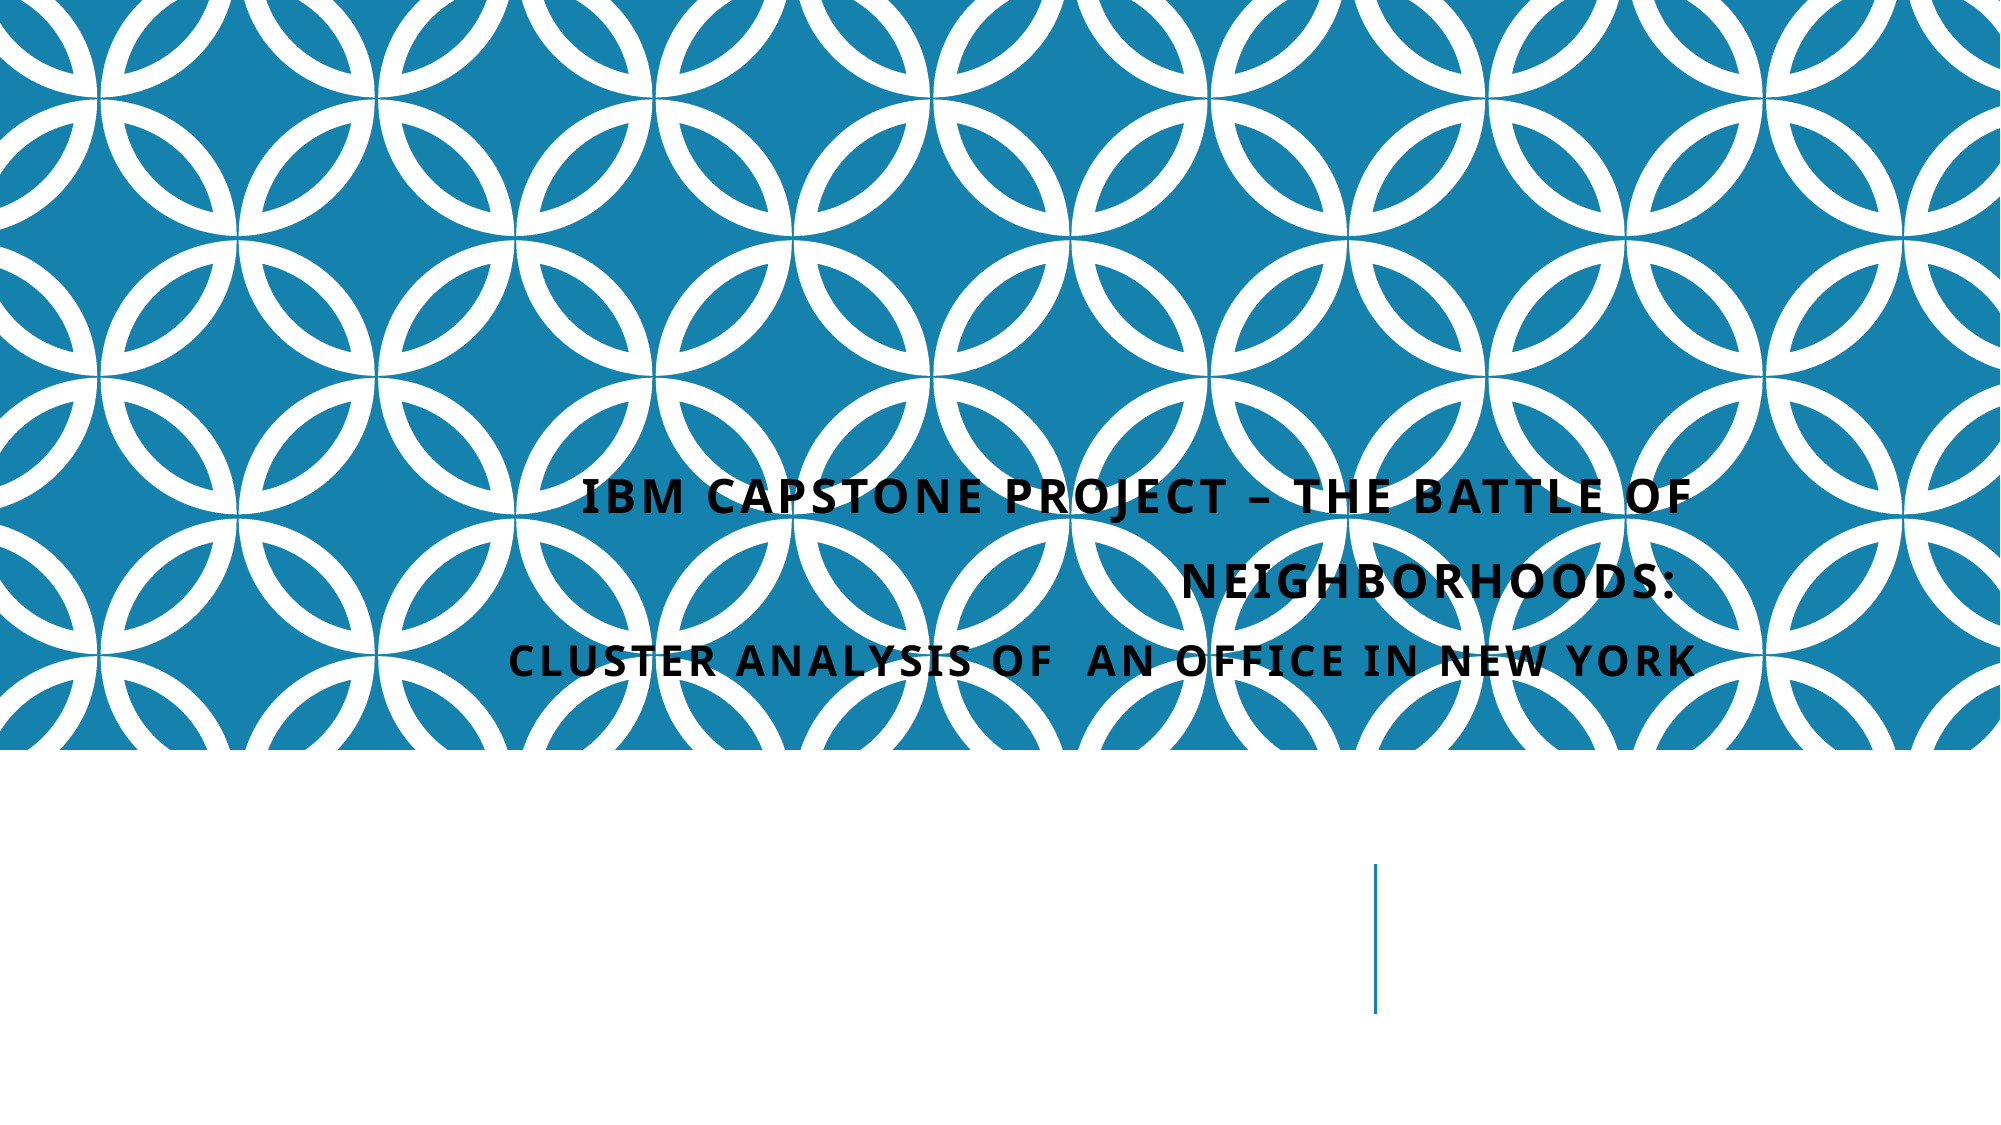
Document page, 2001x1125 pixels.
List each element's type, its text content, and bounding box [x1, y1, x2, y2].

title IBM CAPSTONE PROJECT – The Battle of Neighborhoods: Cluster Analysis of AN OFFICE in NEW YORK [288, 235, 1712, 696]
